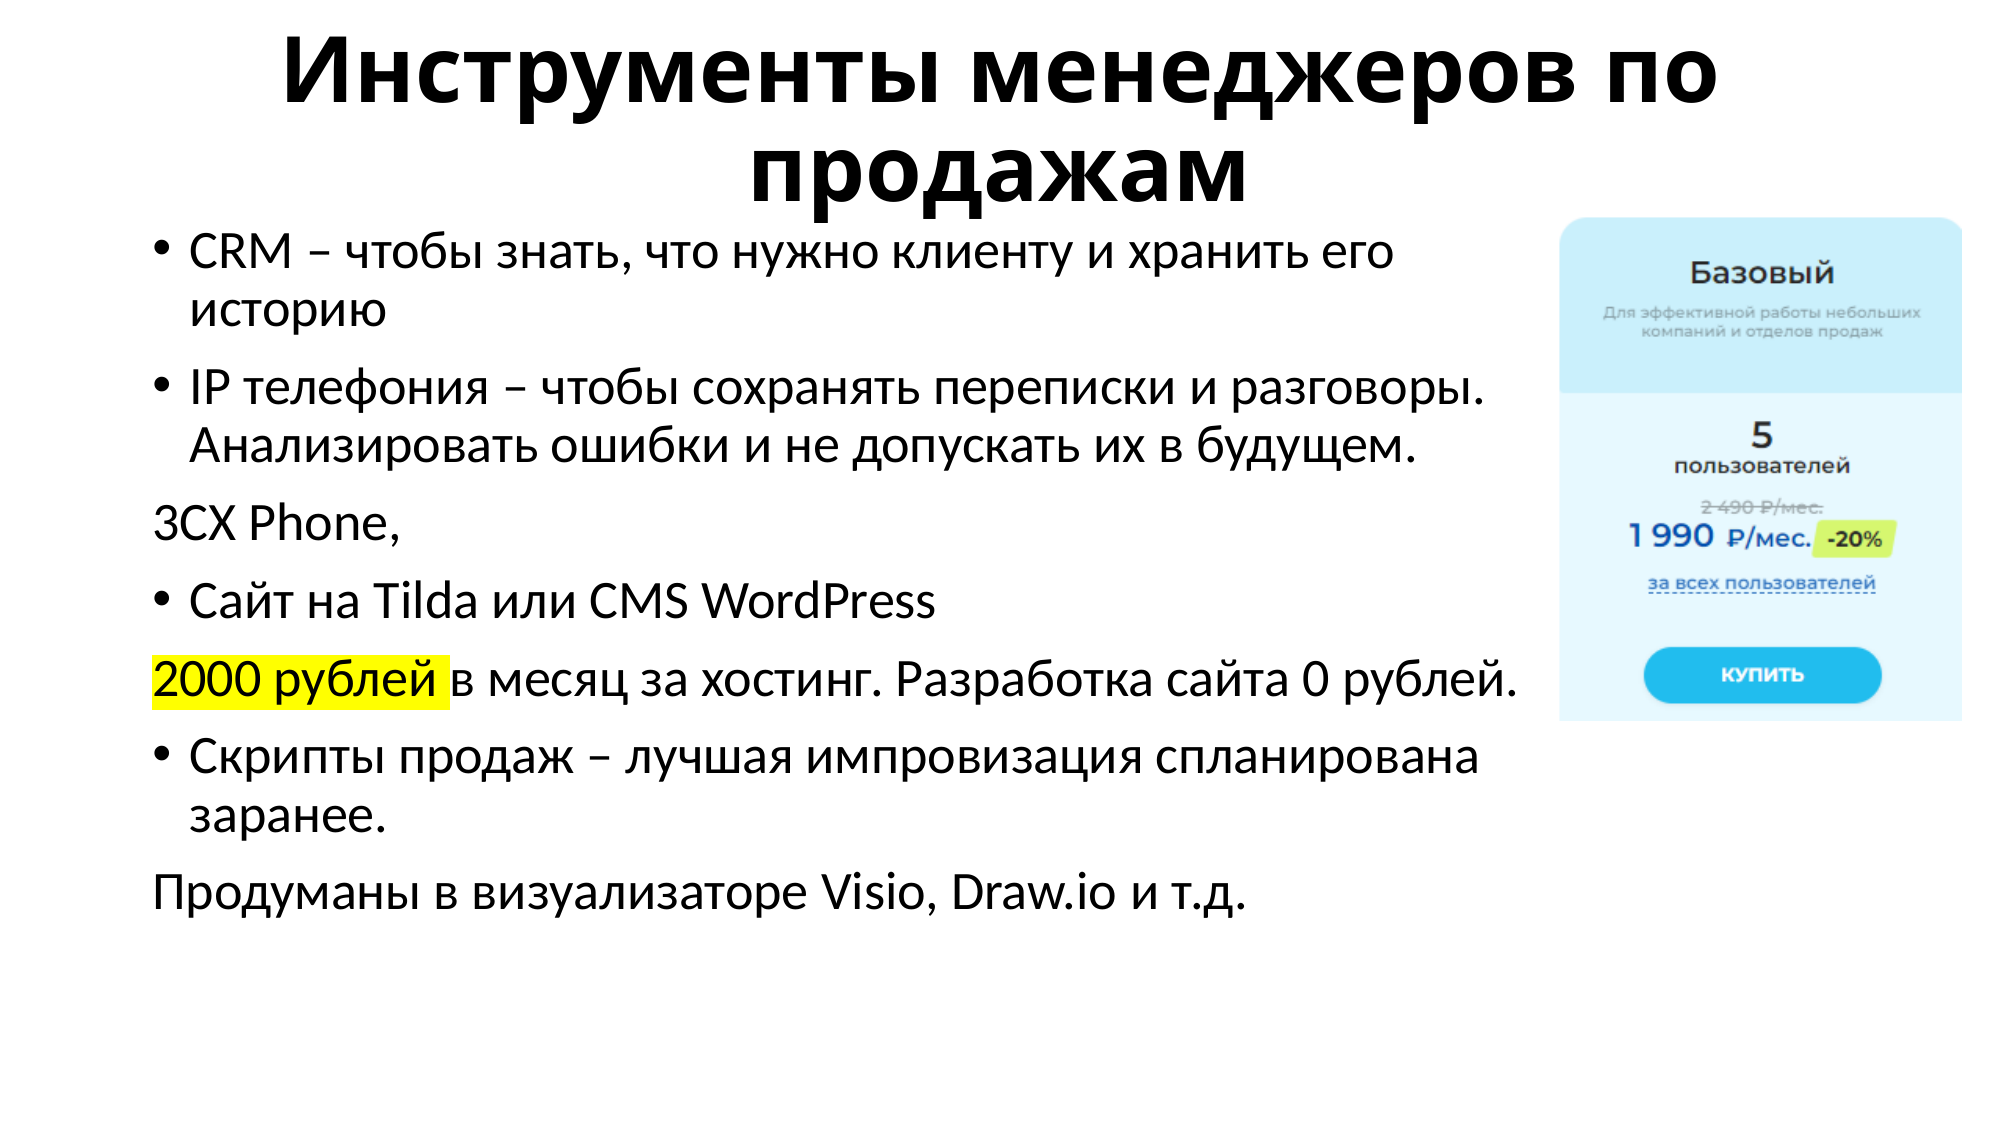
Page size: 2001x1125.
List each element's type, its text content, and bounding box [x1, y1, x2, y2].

title Инструменты менеджеров по продажам [137, 59, 1863, 186]
list CRM – чтобы знать, что нужно клиенту и хранить его историю IP телефония – чтобы сохранять переписки и разговоры. Анализировать ошибки и не допускать их в будущем. 3CX Phone, Сайт на Tilda или CMS WordPress 2000 рублей в месяц за хостинг. Разработка сайта 0 рублей. Скрипты продаж – лучшая импровизация спланирована заранее. Продуманы в визуализаторе Visio, Draw.io и т.д. [137, 213, 1556, 960]
picture [1555, 213, 1962, 721]
